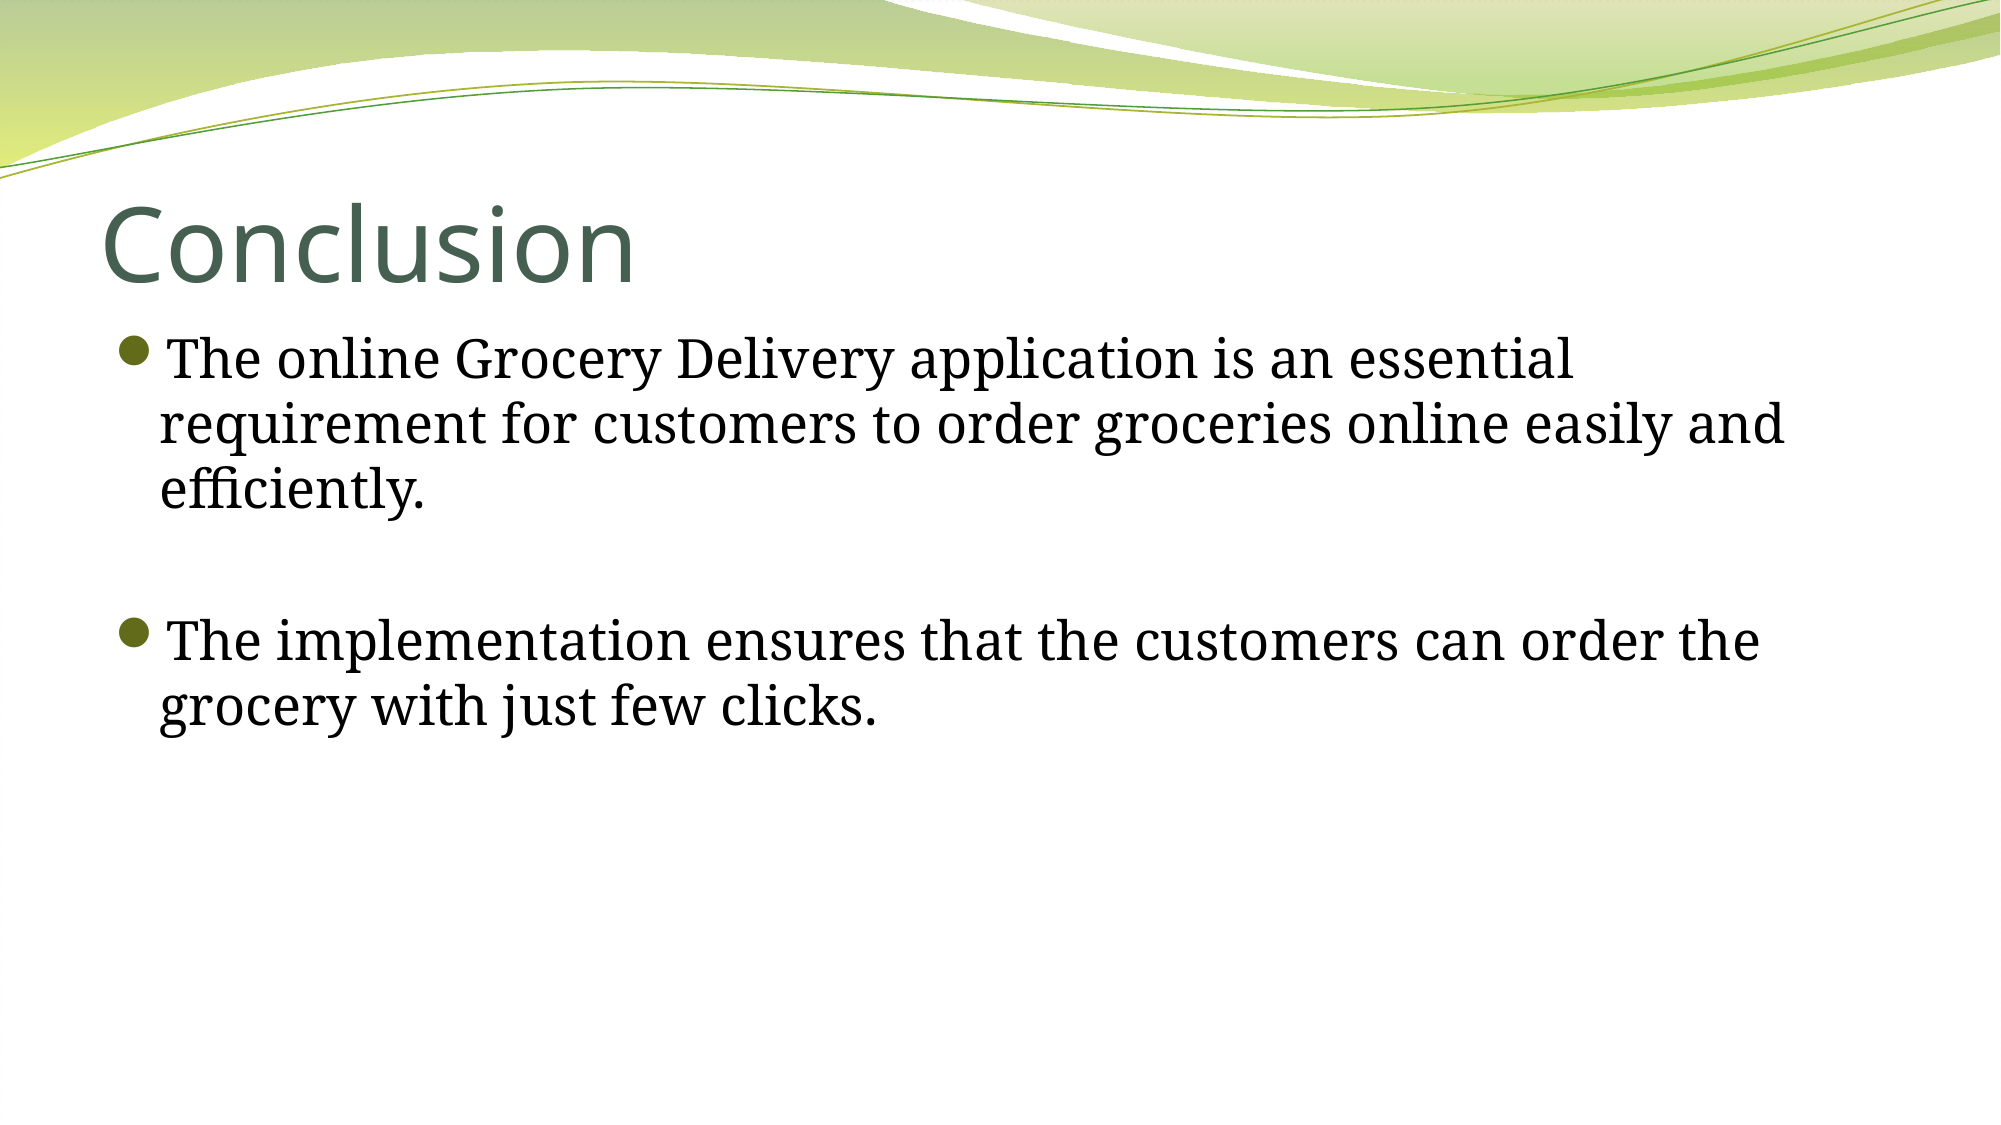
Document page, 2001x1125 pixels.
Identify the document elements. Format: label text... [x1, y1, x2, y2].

title Conclusion [99, 115, 1900, 303]
list The online Grocery Delivery application is an essential requirement for customers to order groceries online easily and efficiently. The implementation ensures that the customers can order the grocery with just few clicks. [99, 317, 1900, 1038]
